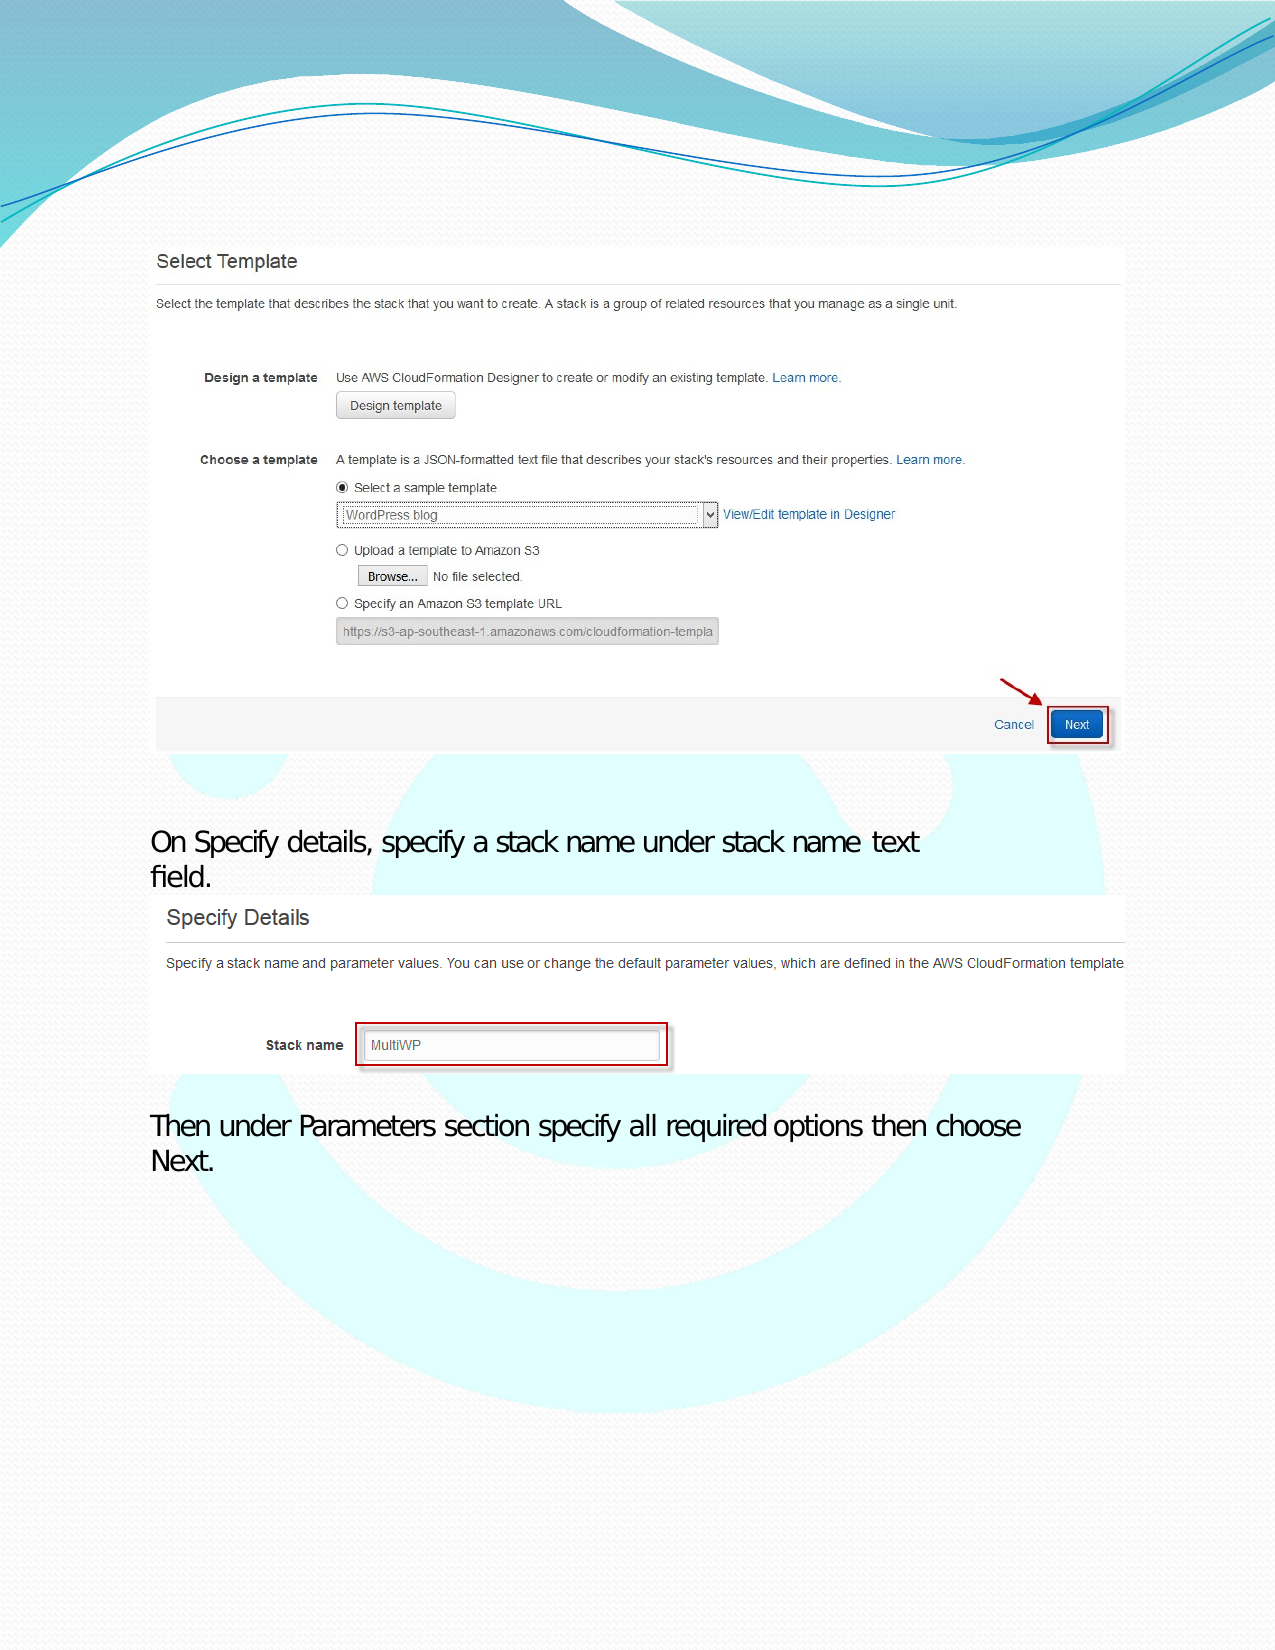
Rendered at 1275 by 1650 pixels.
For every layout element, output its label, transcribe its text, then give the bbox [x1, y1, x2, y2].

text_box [149, 247, 1126, 1074]
text_box [167, 1087, 1108, 1413]
text_box Then under Parameters section specify all required options then choose Next. [147, 1105, 1074, 1178]
